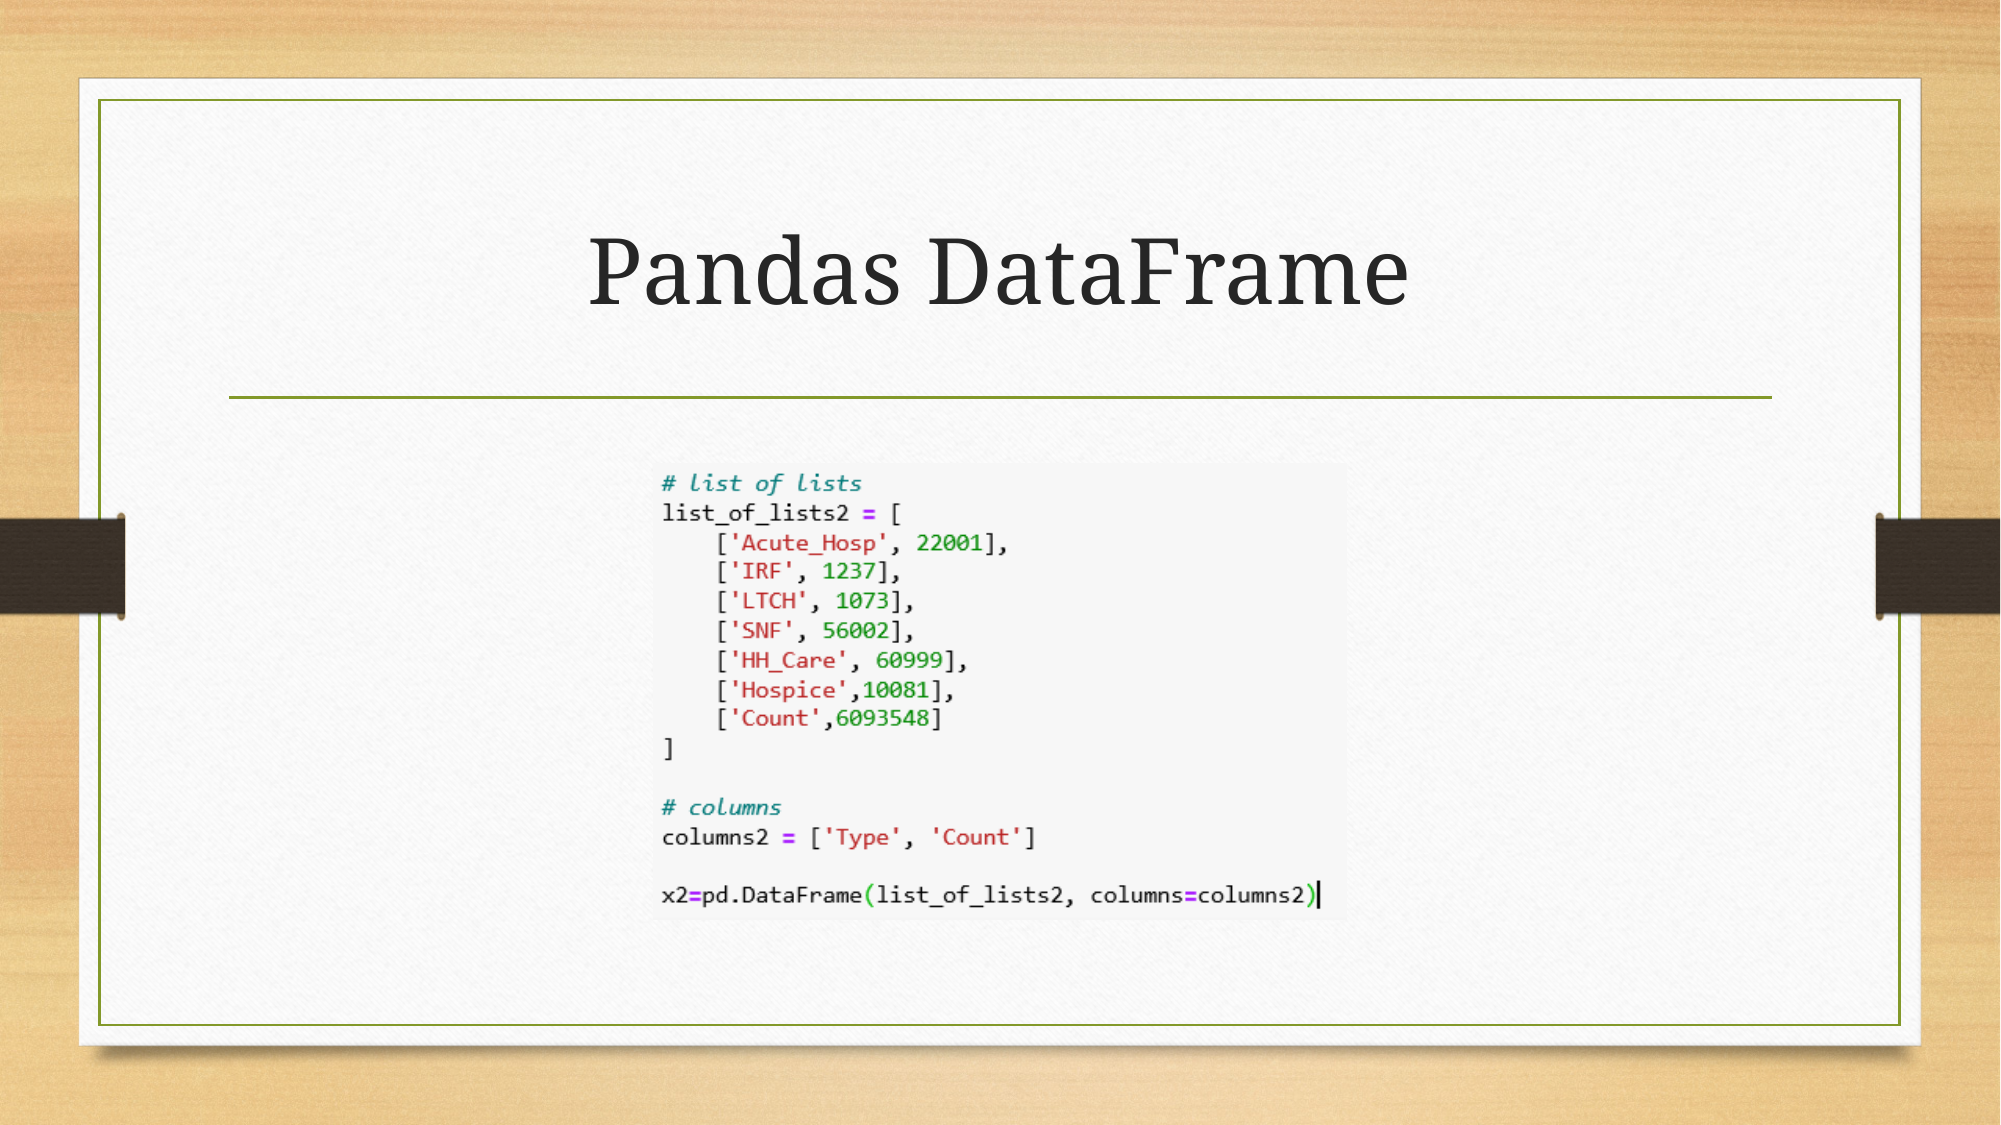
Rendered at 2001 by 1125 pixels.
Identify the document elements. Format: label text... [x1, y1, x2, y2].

title Pandas DataFrame [212, 161, 1788, 375]
picture [0, 0, 2001, 1125]
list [653, 463, 1347, 920]
